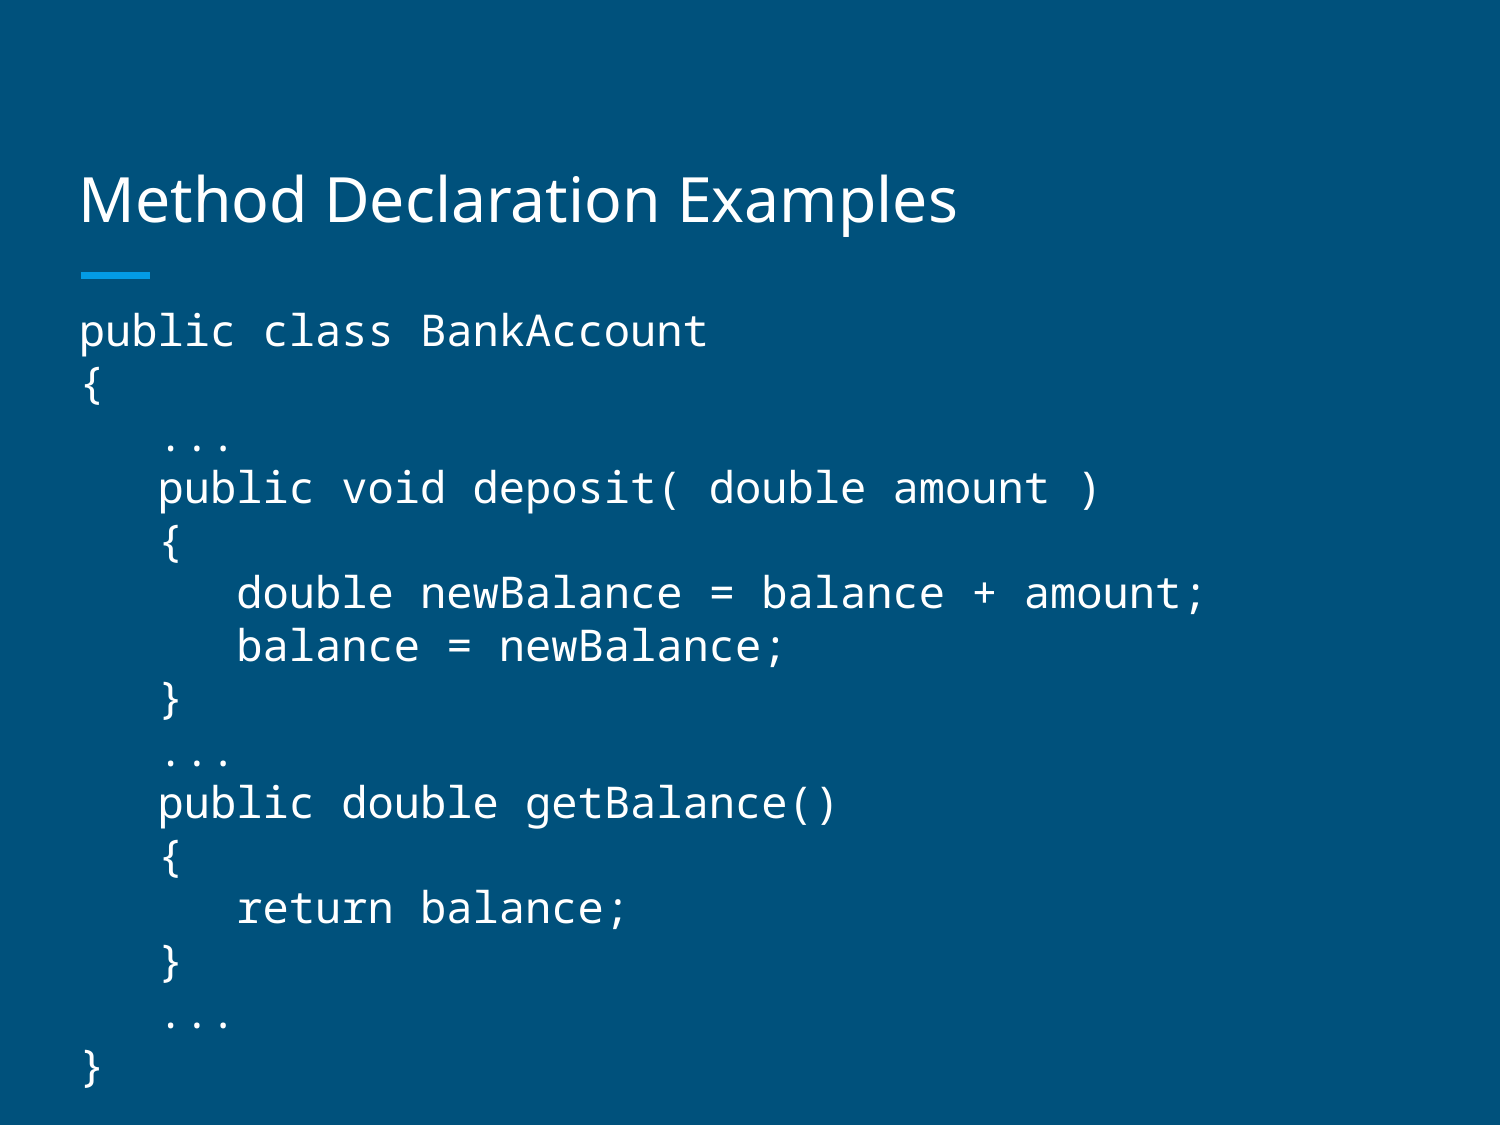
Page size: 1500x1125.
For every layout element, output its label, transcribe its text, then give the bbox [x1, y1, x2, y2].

title Method Declaration Examples [63, 100, 1437, 251]
list public class BankAccount { ... public void deposit( double amount ) { double newBalance = balance + amount; balance = newBalance; } ... public double getBalance() { return balance; } ... } [63, 287, 1437, 1092]
